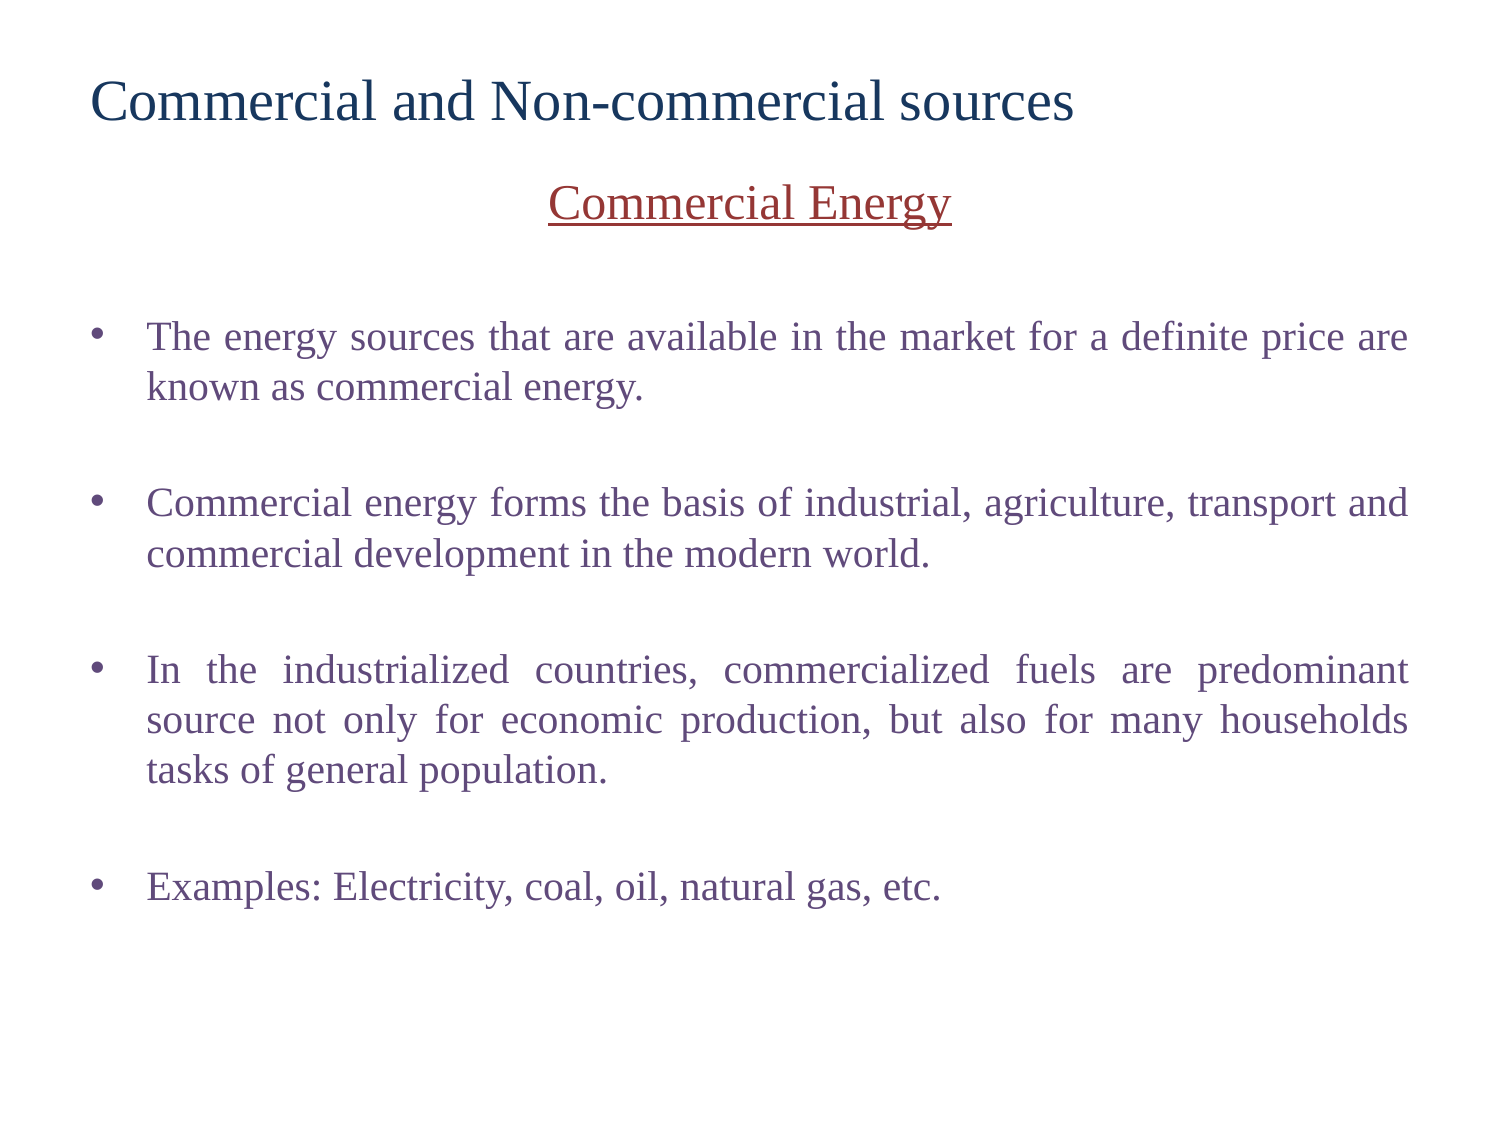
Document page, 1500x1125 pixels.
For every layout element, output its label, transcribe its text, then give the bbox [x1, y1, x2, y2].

title Commercial and Non-commercial sources [75, 45, 1425, 150]
list Commercial Energy The energy sources that are available in the market for a definite price are known as commercial energy. Commercial energy forms the basis of industrial, agriculture, transport and commercial development in the modern world. In the industrialized countries, commercialized fuels are predominant source not only for economic production, but also for many households tasks of general population. Examples: Electricity, coal, oil, natural gas, etc. [75, 162, 1425, 1005]
